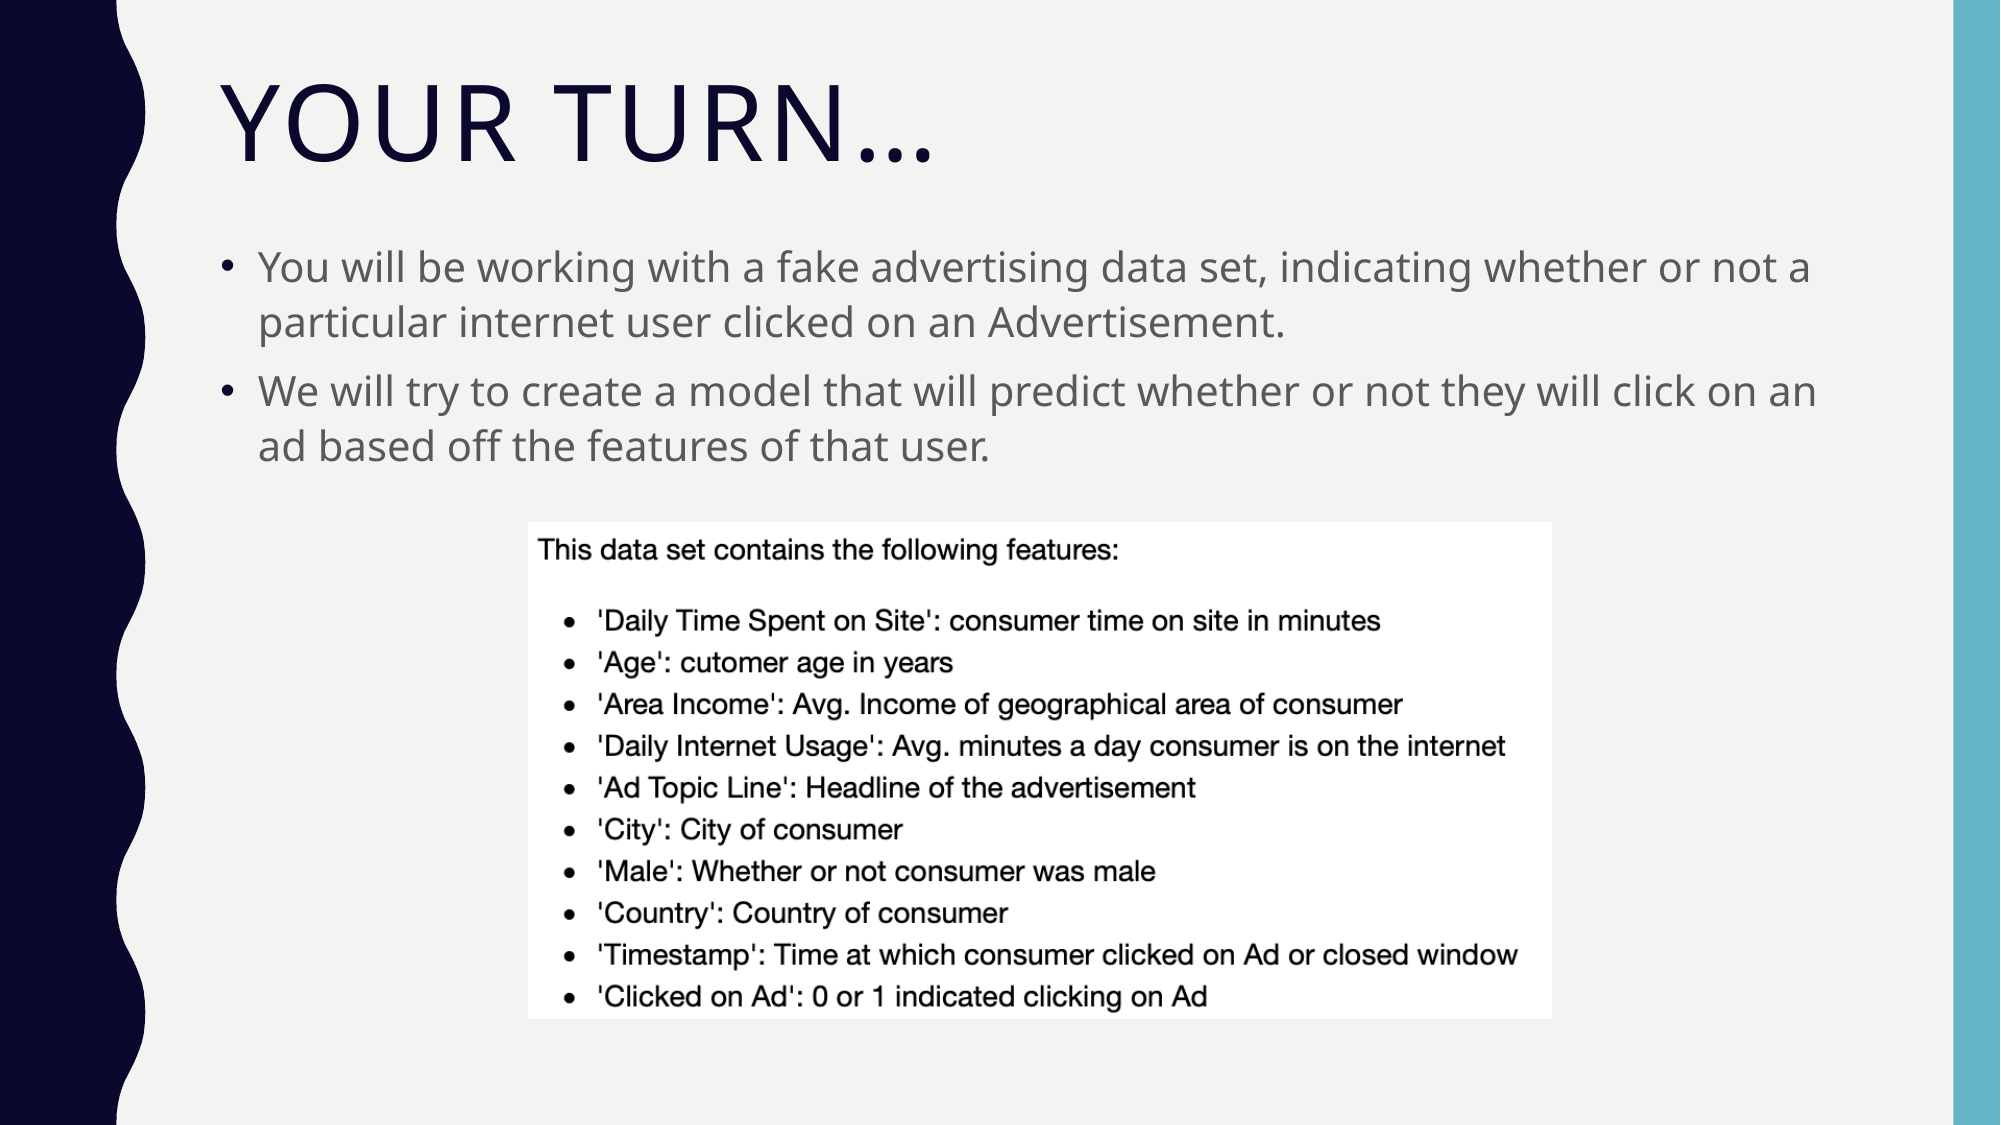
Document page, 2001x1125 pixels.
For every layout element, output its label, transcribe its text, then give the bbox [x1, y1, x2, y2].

title Your turn… [205, 62, 1875, 228]
list You will be working with a fake advertising data set, indicating whether or not a particular internet user clicked on an Advertisement. We will try to create a model that will predict whether or not they will click on an ad based off the features of that user. [205, 228, 1875, 818]
picture [528, 522, 1552, 1019]
